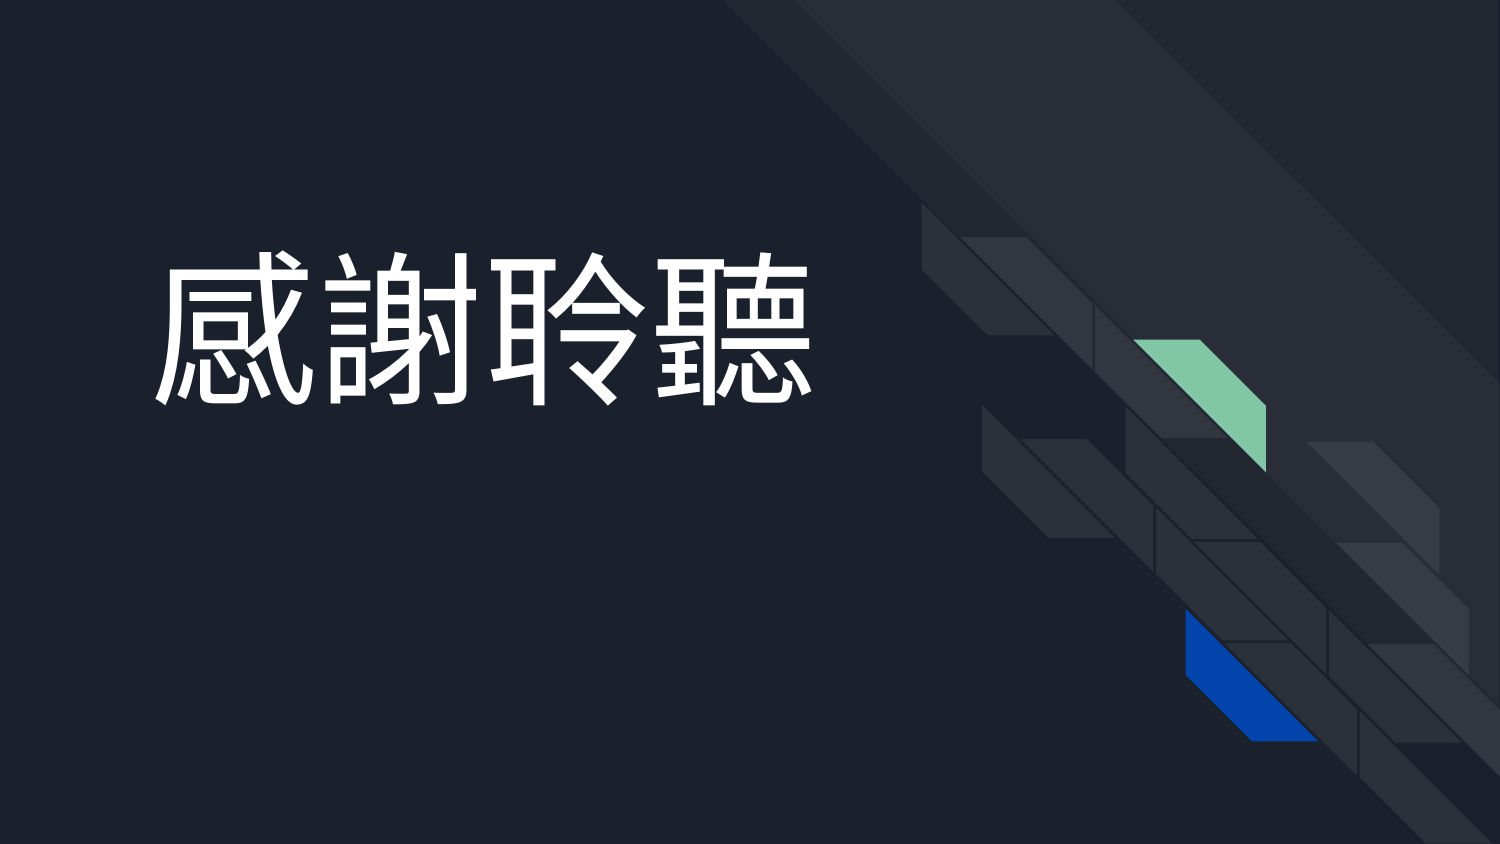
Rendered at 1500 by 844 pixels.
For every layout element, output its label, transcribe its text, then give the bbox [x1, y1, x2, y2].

title 感謝聆聽 [135, 210, 919, 425]
